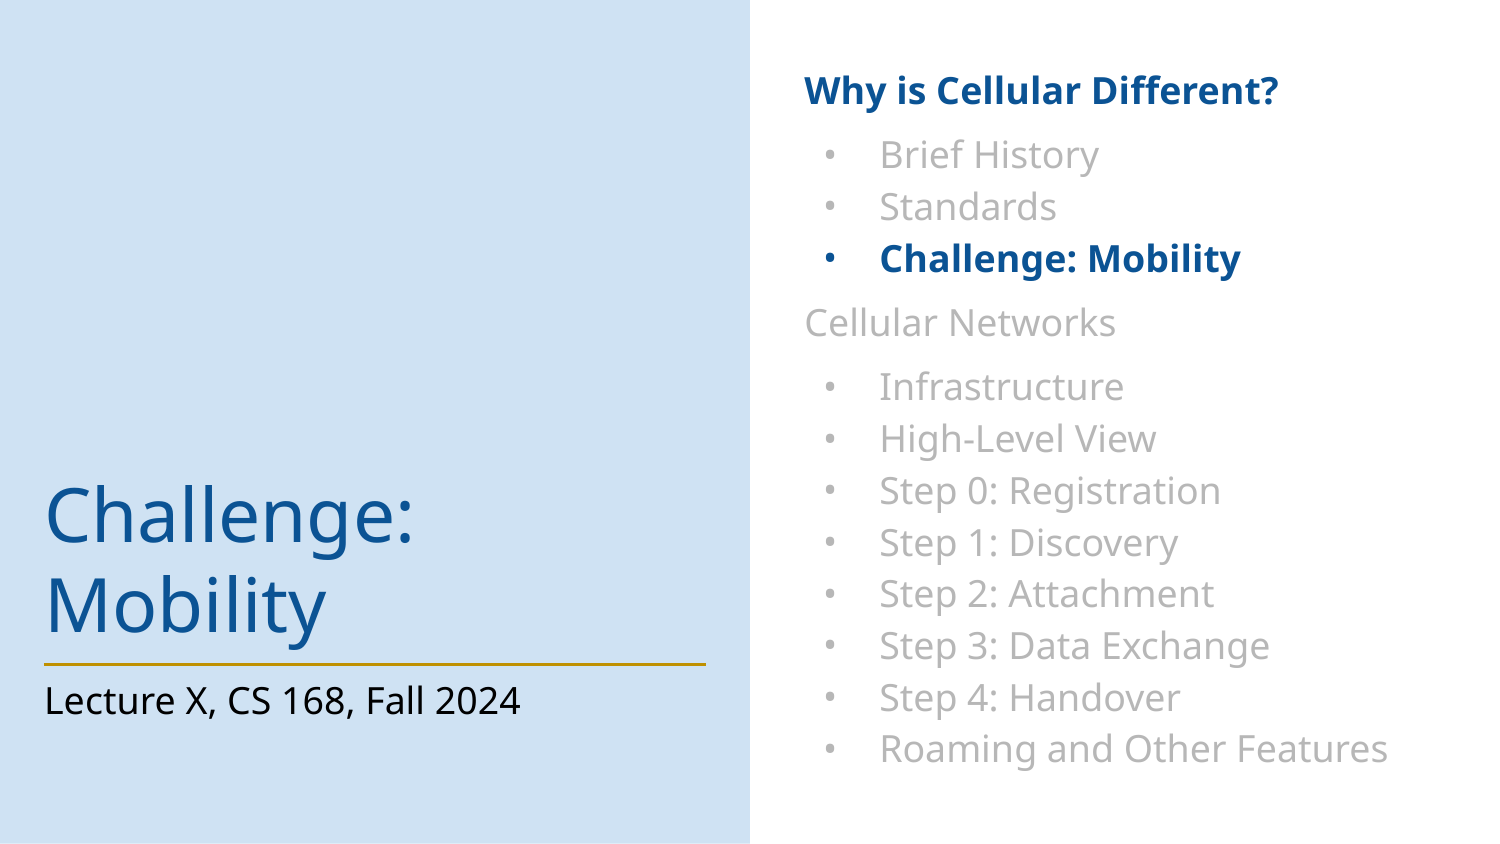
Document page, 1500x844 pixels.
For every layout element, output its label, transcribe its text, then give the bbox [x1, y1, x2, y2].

title Challenge: Mobility [29, 328, 692, 663]
subtitle Lecture X, CS 168, Fall 2024 [29, 667, 712, 732]
list Why is Cellular Different? Brief History Standards Challenge: Mobility Cellular Networks Infrastructure High-Level View Step 0: Registration Step 1: Discovery Step 2: Attachment Step 3: Data Exchange Step 4: Handover Roaming and Other Features [789, 65, 1452, 765]
